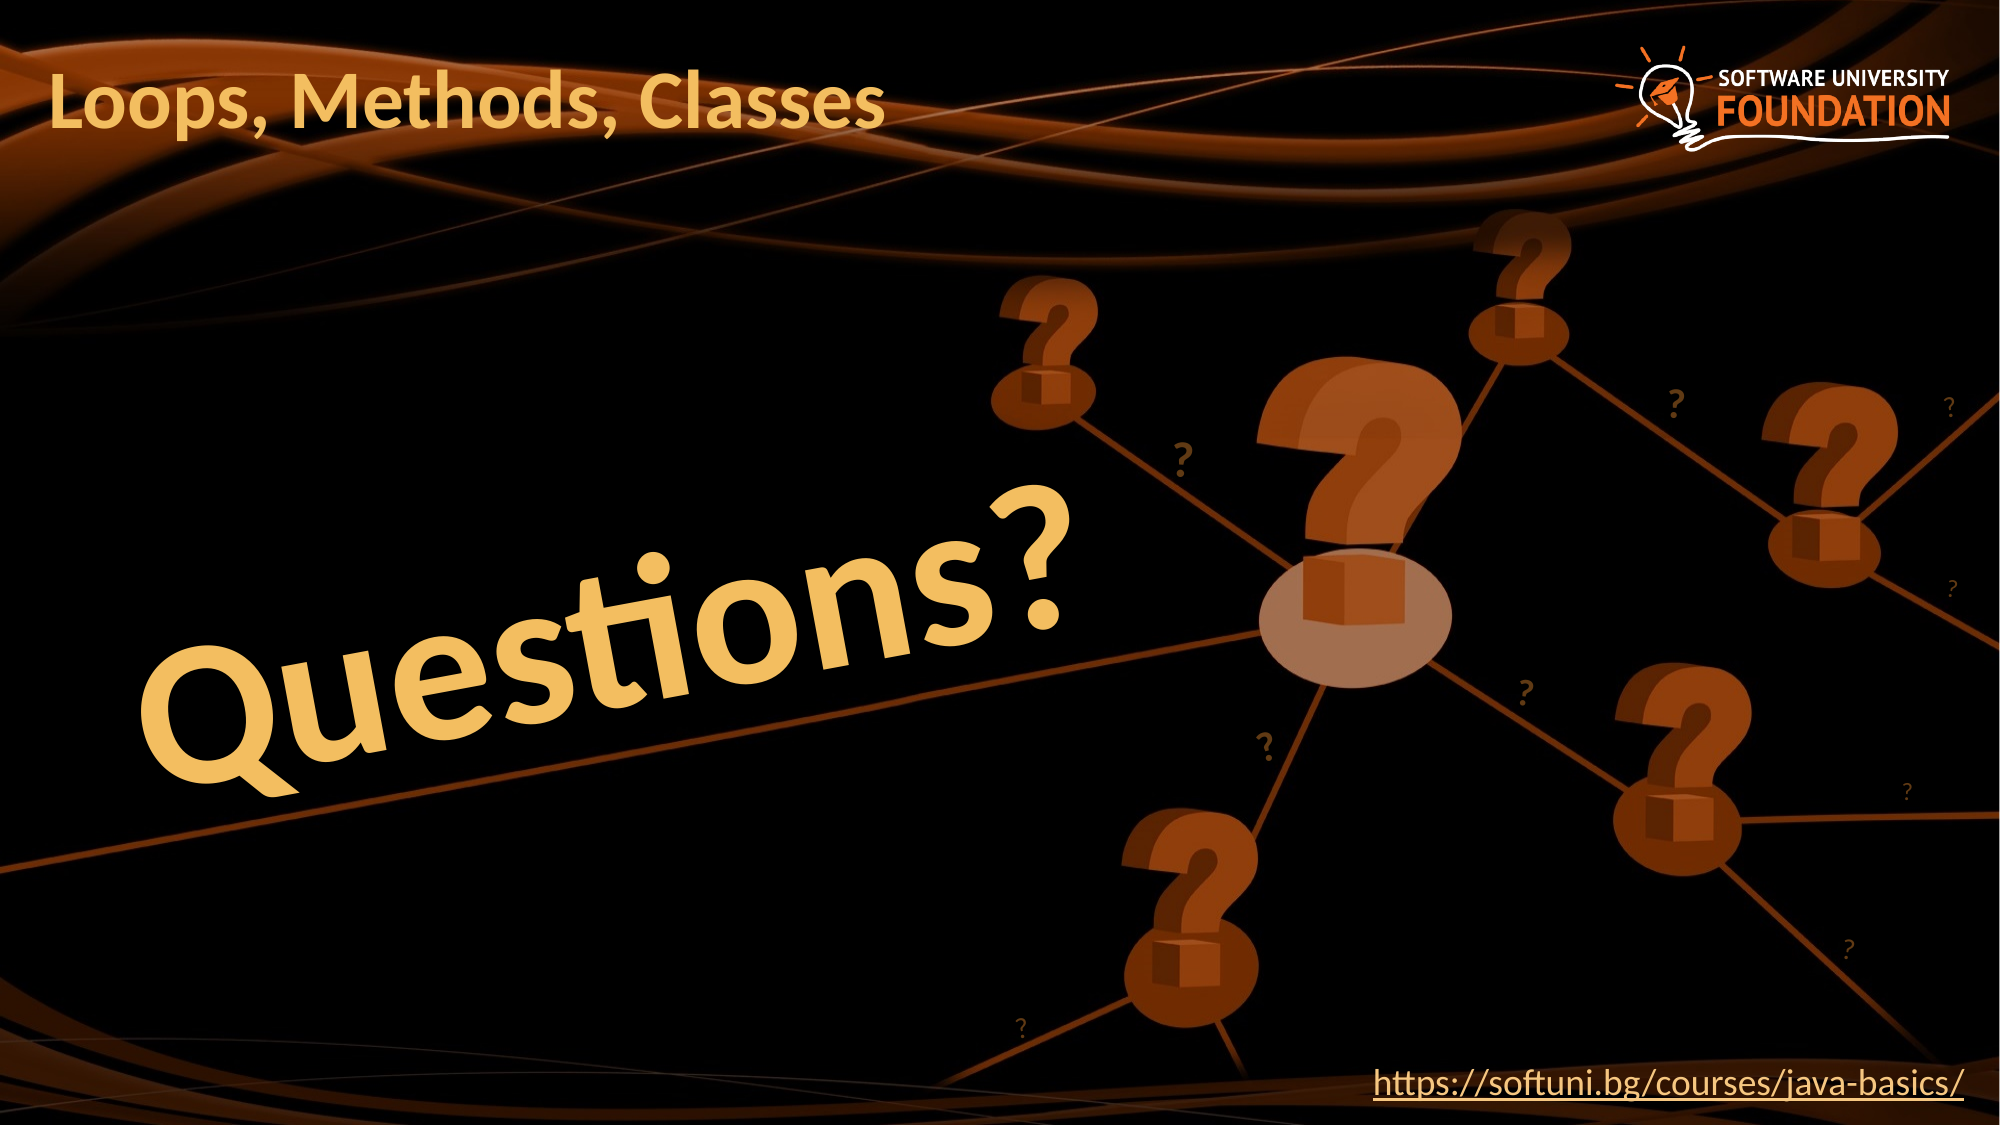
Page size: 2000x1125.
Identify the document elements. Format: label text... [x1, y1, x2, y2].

picture [0, 0, 2000, 1125]
list https://softuni.bg/courses/java-basics/ [250, 1050, 1971, 1110]
title Loops, Methods, Classes [30, 19, 1595, 185]
